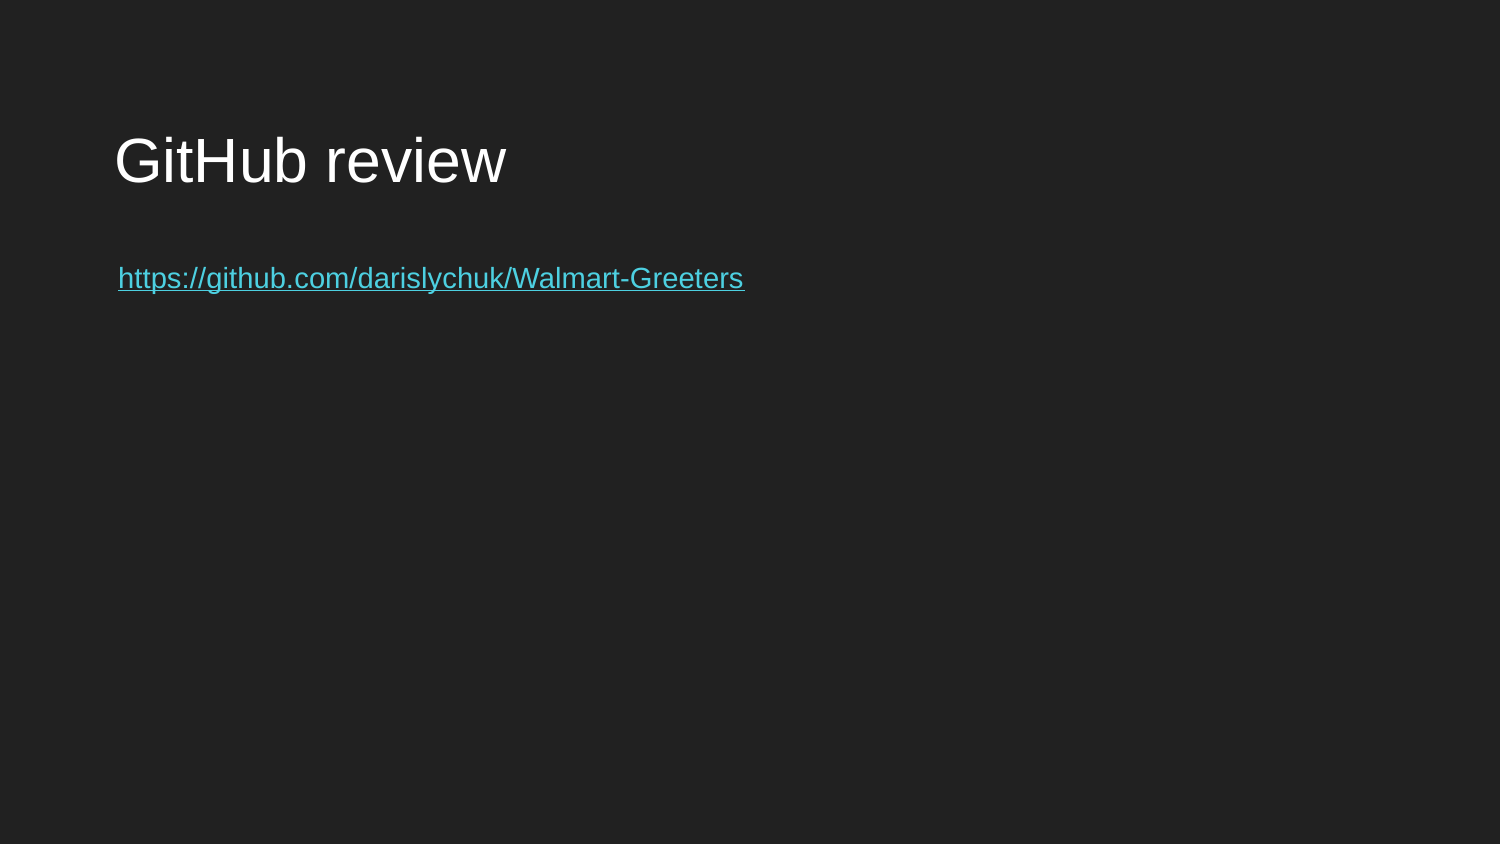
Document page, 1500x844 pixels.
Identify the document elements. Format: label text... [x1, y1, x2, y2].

title GitHub review [103, 44, 1397, 280]
text_box https://github.com/darislychuk/Walmart-Greeters [103, 243, 1262, 512]
